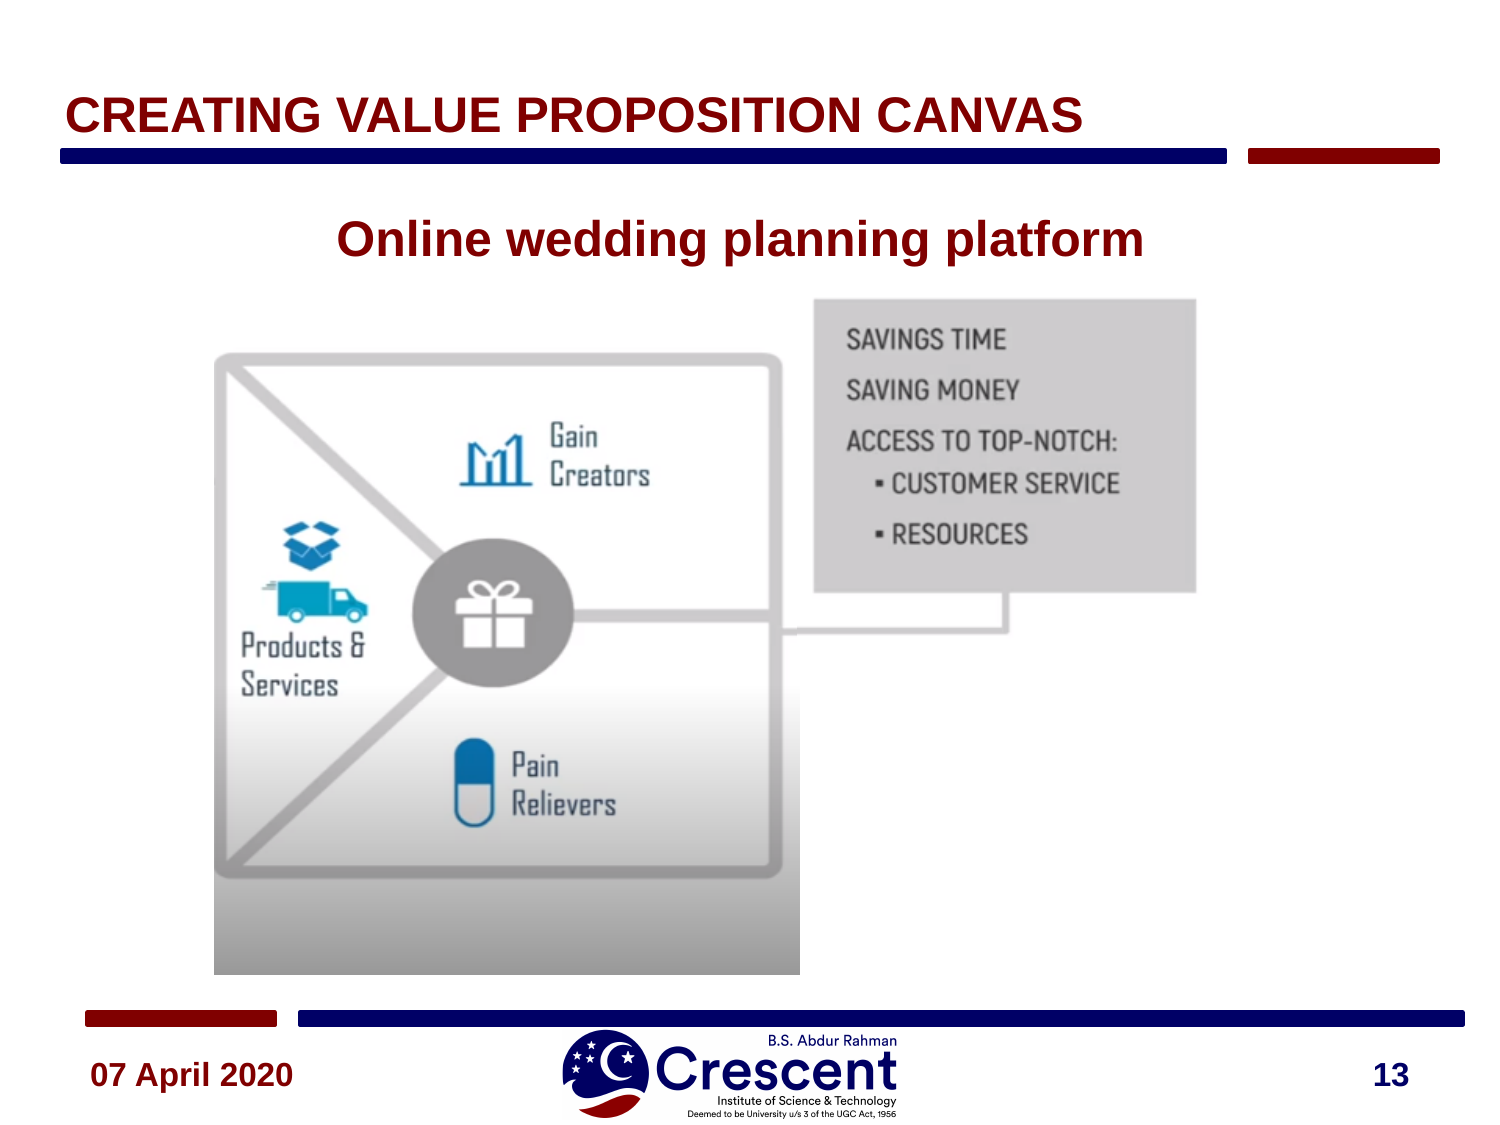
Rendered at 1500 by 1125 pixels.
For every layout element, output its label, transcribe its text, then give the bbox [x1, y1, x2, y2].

text_box [298, 1010, 1465, 1027]
text_box [60, 148, 1227, 164]
text_box [1248, 148, 1440, 164]
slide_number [75, 1042, 425, 1103]
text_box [213, 284, 1206, 976]
picture [562, 1029, 901, 1120]
slide_number 13 [1350, 1042, 1425, 1103]
text_box [85, 1010, 277, 1027]
text_box Online wedding planning platform [134, 199, 1348, 275]
text_box CREATING VALUE PROPOSITION CANVAS [49, 74, 1263, 150]
